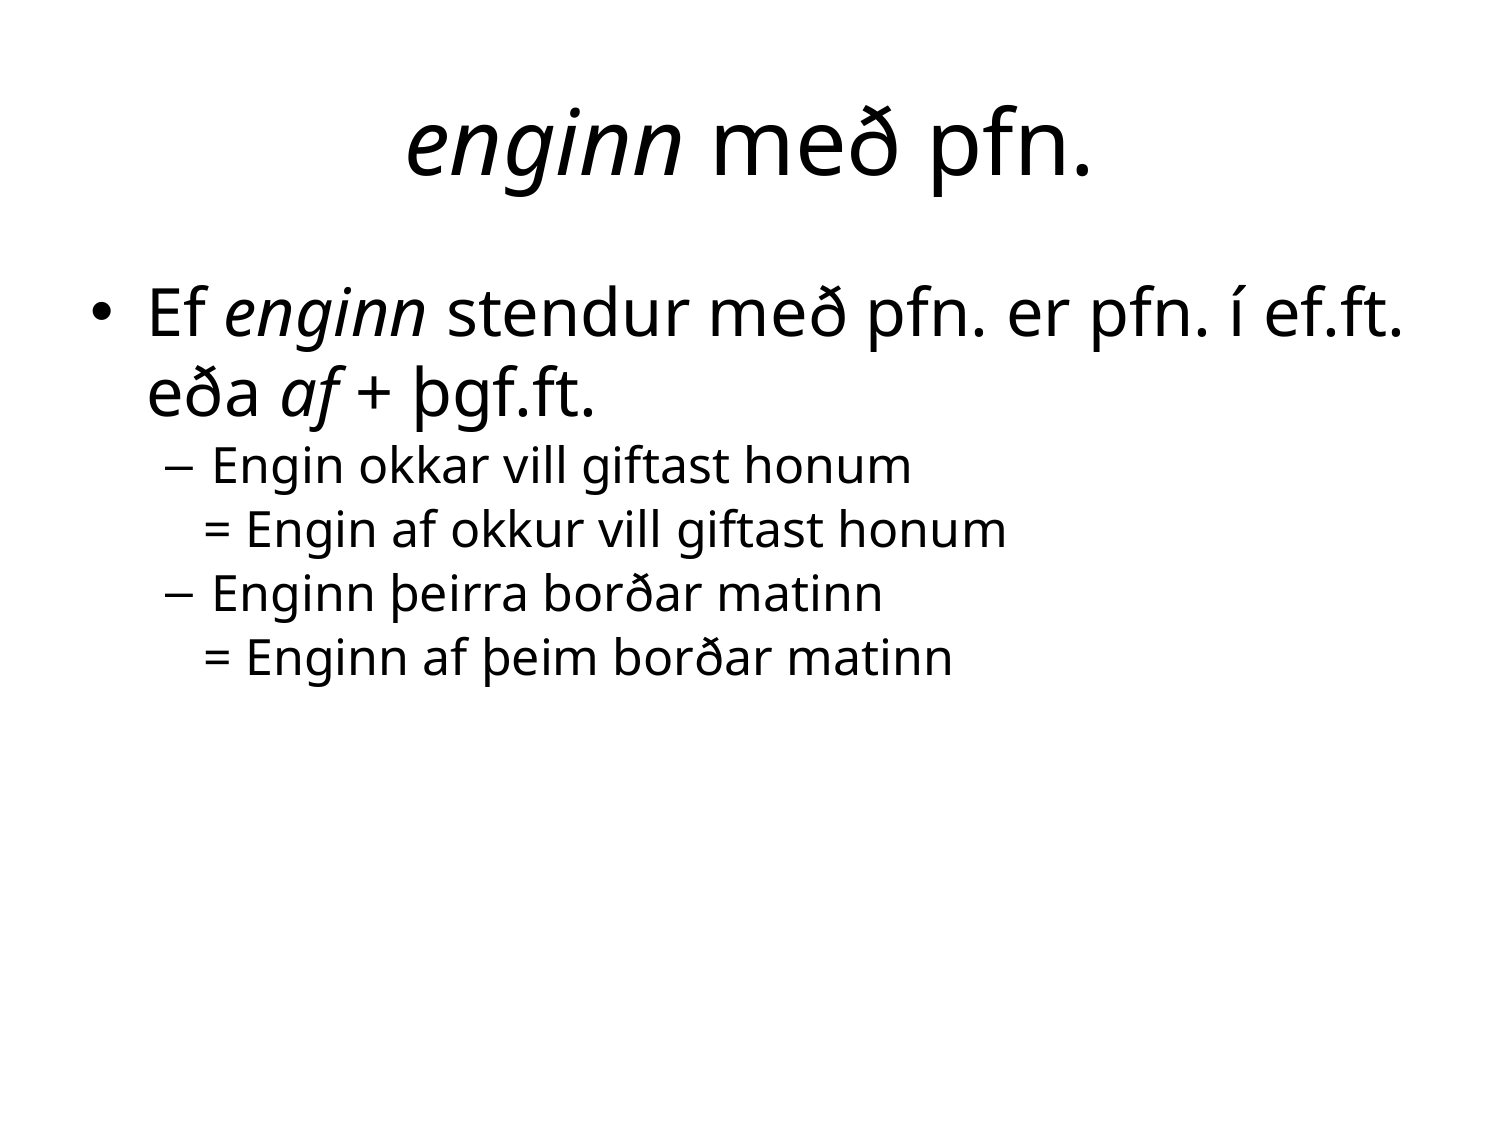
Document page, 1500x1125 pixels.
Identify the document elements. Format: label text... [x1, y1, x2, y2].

title enginn með pfn. [75, 45, 1425, 233]
list Ef enginn stendur með pfn. er pfn. í ef.ft. eða af + þgf.ft. Engin okkar vill giftast honum = Engin af okkur vill giftast honum Enginn þeirra borðar matinn = Enginn af þeim borðar matinn [75, 262, 1425, 1005]
